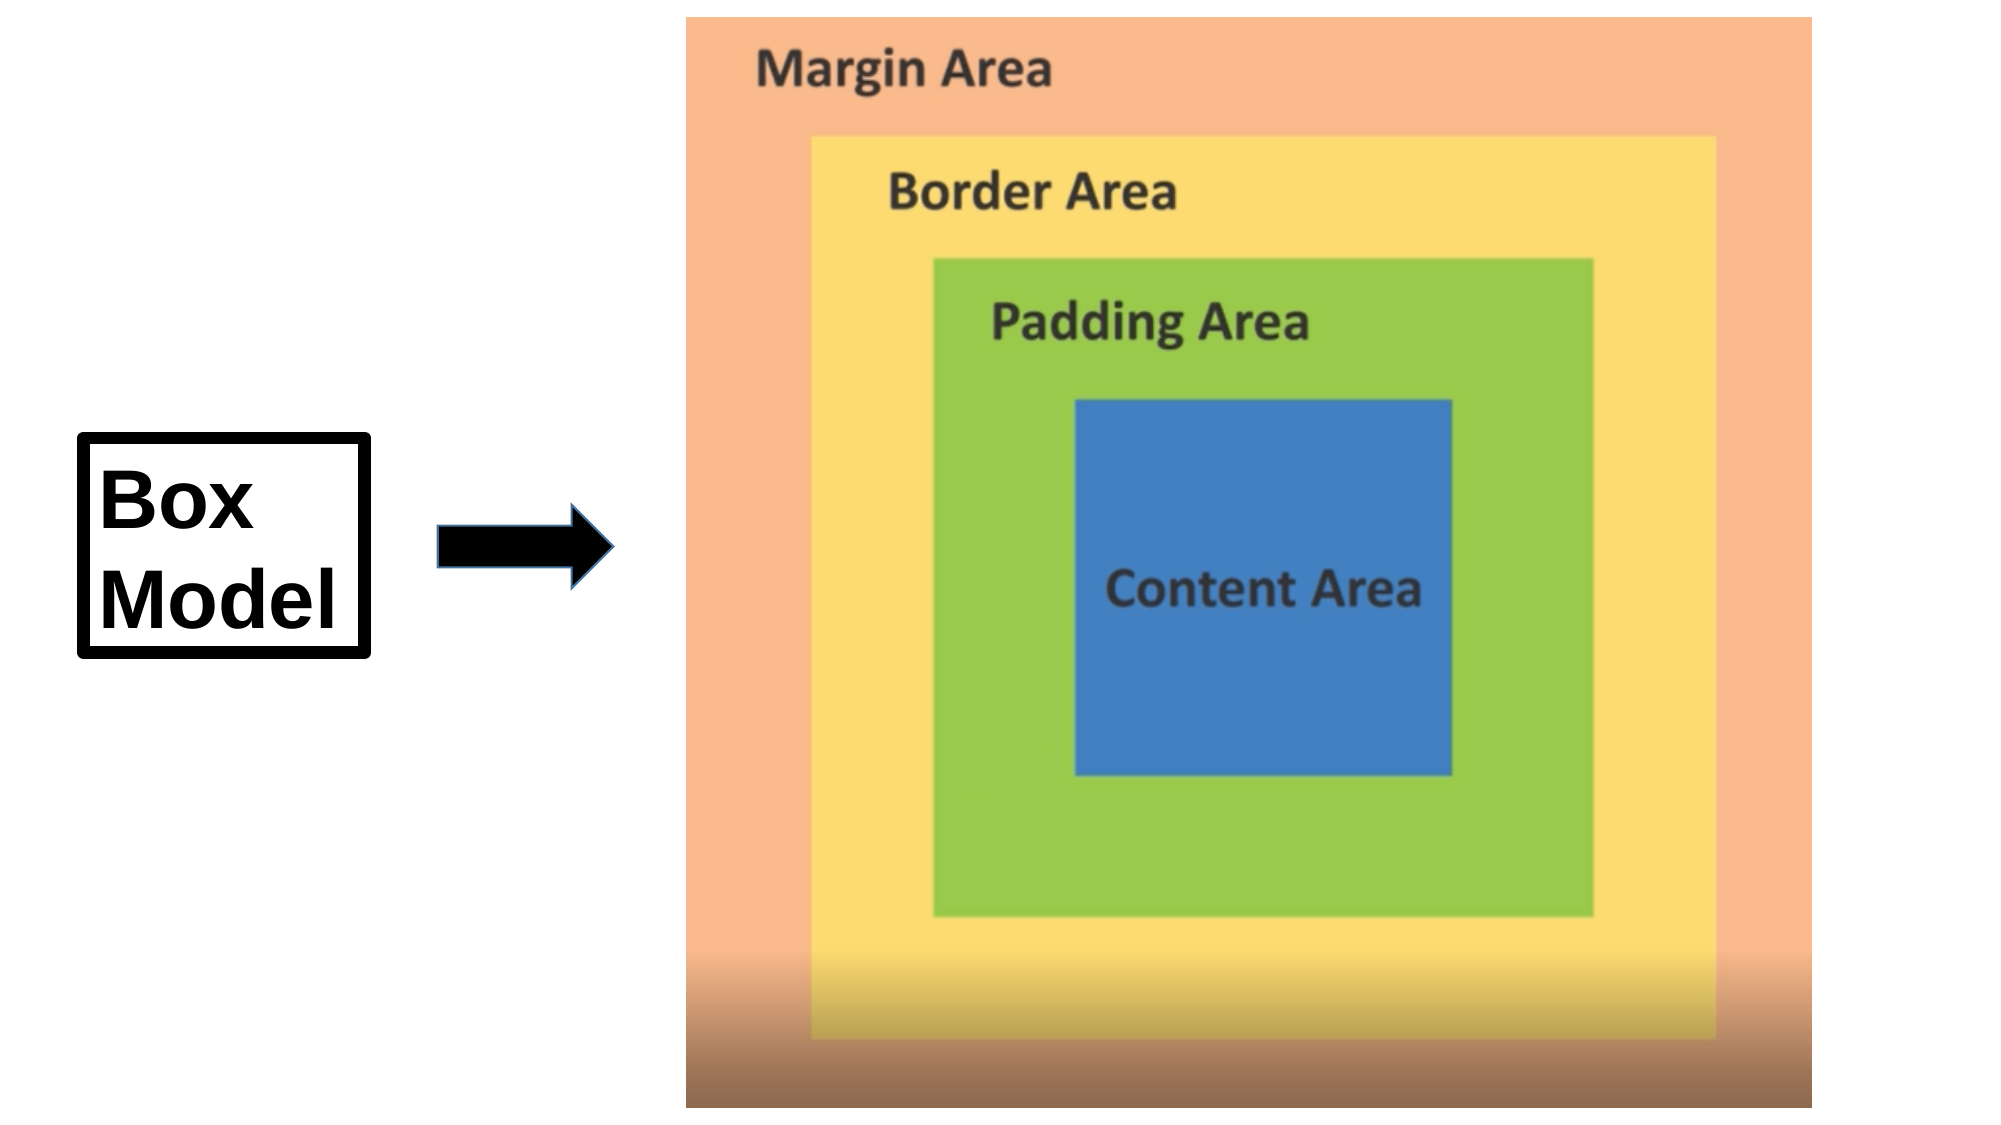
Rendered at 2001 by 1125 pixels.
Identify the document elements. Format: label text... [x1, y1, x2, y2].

picture [686, 16, 1812, 1108]
text_box Box Model [83, 438, 365, 653]
text_box [436, 502, 615, 591]
